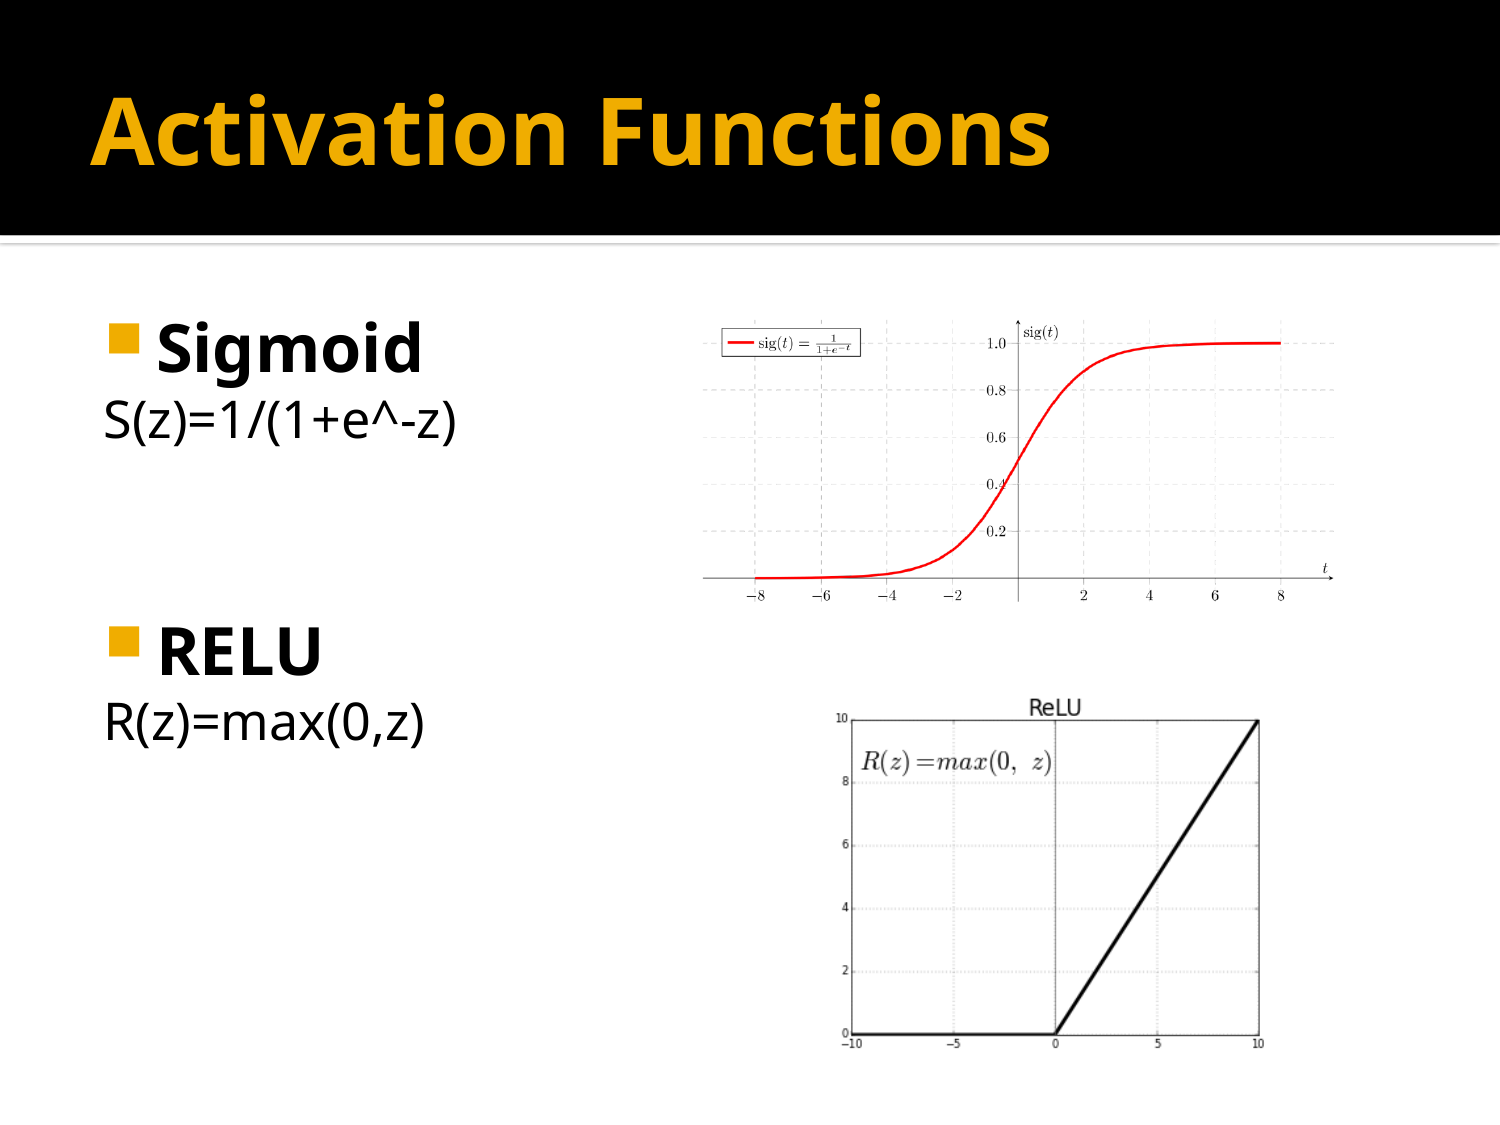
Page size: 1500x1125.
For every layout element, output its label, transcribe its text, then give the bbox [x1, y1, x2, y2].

list Sigmoid S(z)=1/(1+e^-z) RELU R(z)=max(0,z) [75, 291, 1425, 1050]
picture [808, 691, 1277, 1056]
title Activation Functions [75, 25, 1425, 231]
picture [699, 316, 1336, 610]
